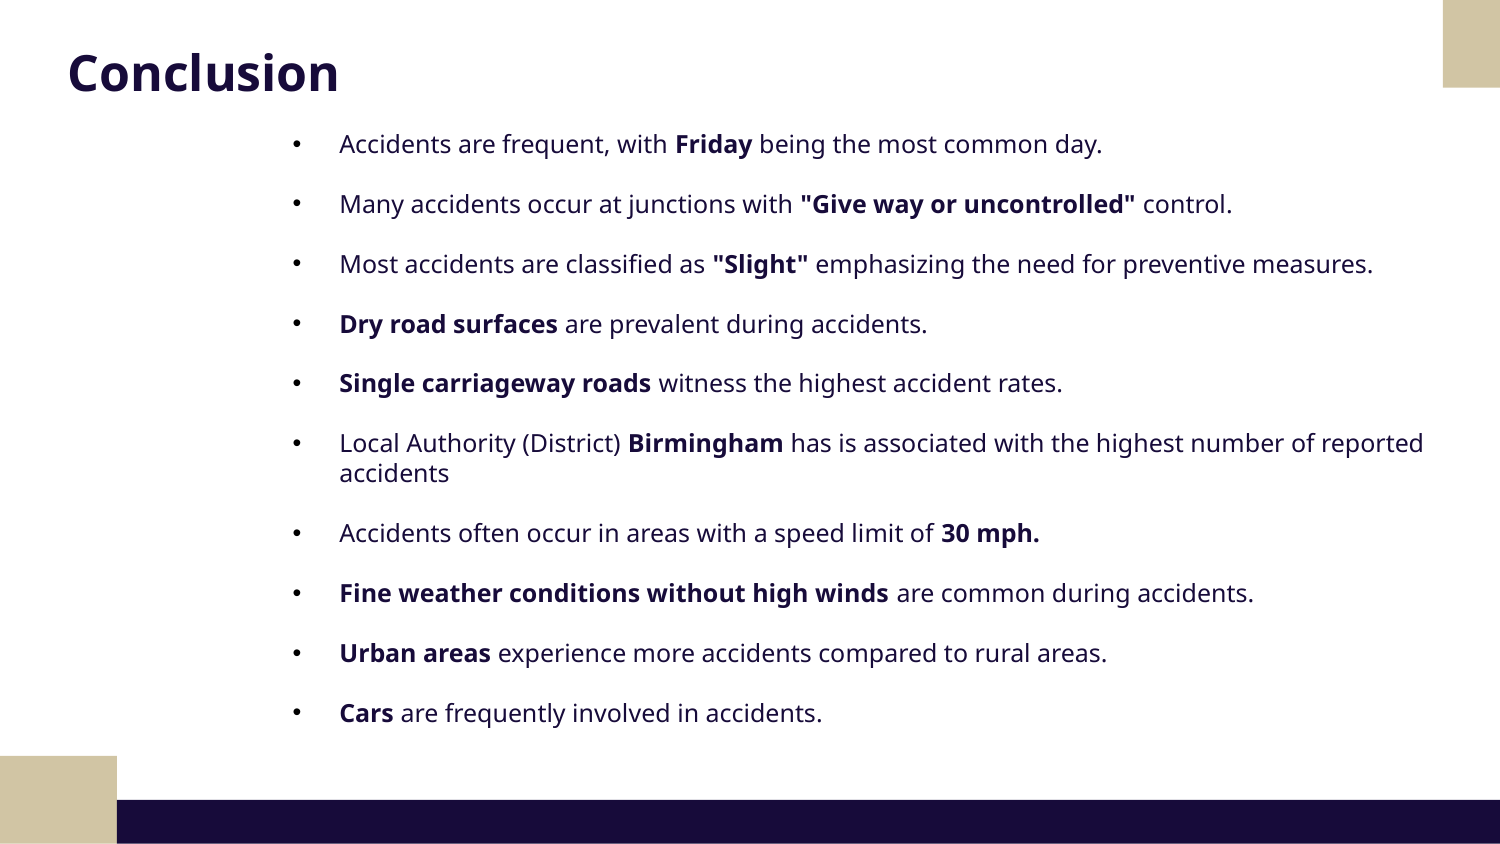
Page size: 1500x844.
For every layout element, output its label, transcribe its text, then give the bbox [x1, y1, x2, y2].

text_box Conclusion [52, 33, 966, 109]
text_box Accidents are frequent, with Friday being the most common day. Many accidents occur at junctions with "Give way or uncontrolled" control. Most accidents are classified as "Slight" emphasizing the need for preventive measures. Dry road surfaces are prevalent during accidents. Single carriageway roads witness the highest accident rates. Local Authority (District) Birmingham has is associated with the highest number of reported accidents Accidents often occur in areas with a speed limit of 30 mph. Fine weather conditions without high winds are common during accidents. Urban areas experience more accidents compared to rural areas. Cars are frequently involved in accidents. [202, 121, 1443, 735]
